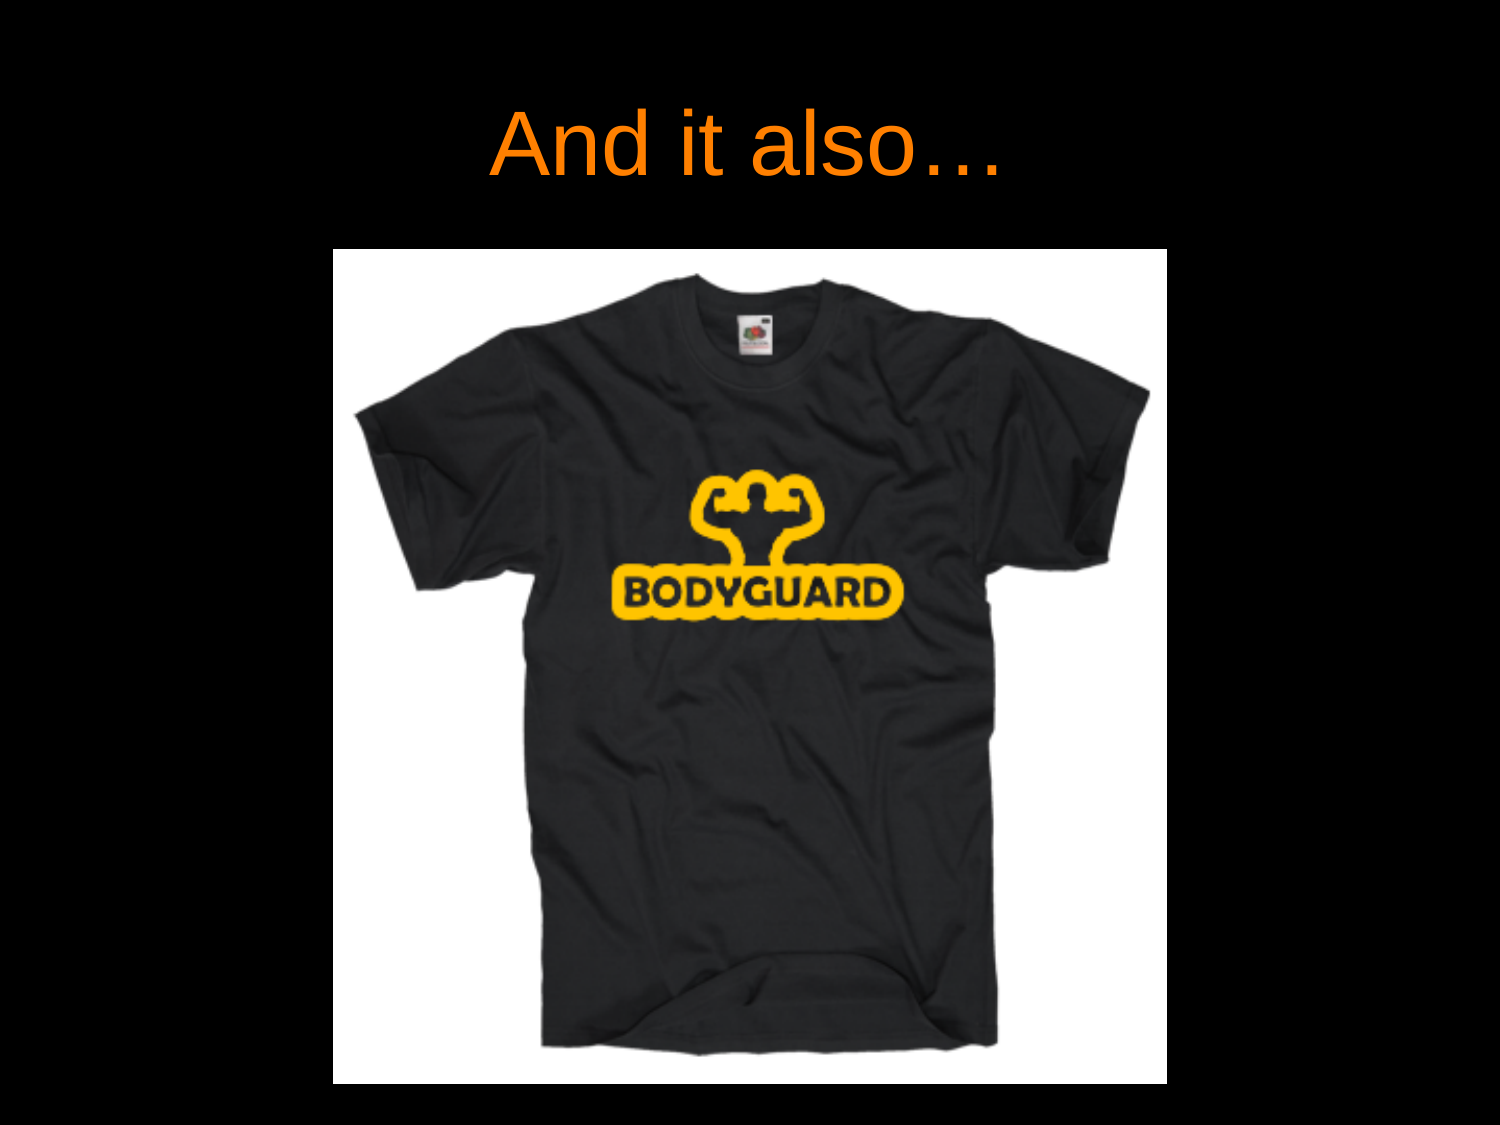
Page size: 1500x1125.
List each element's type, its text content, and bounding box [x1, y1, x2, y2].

picture [333, 249, 1167, 1084]
title And it also… [75, 45, 1425, 233]
